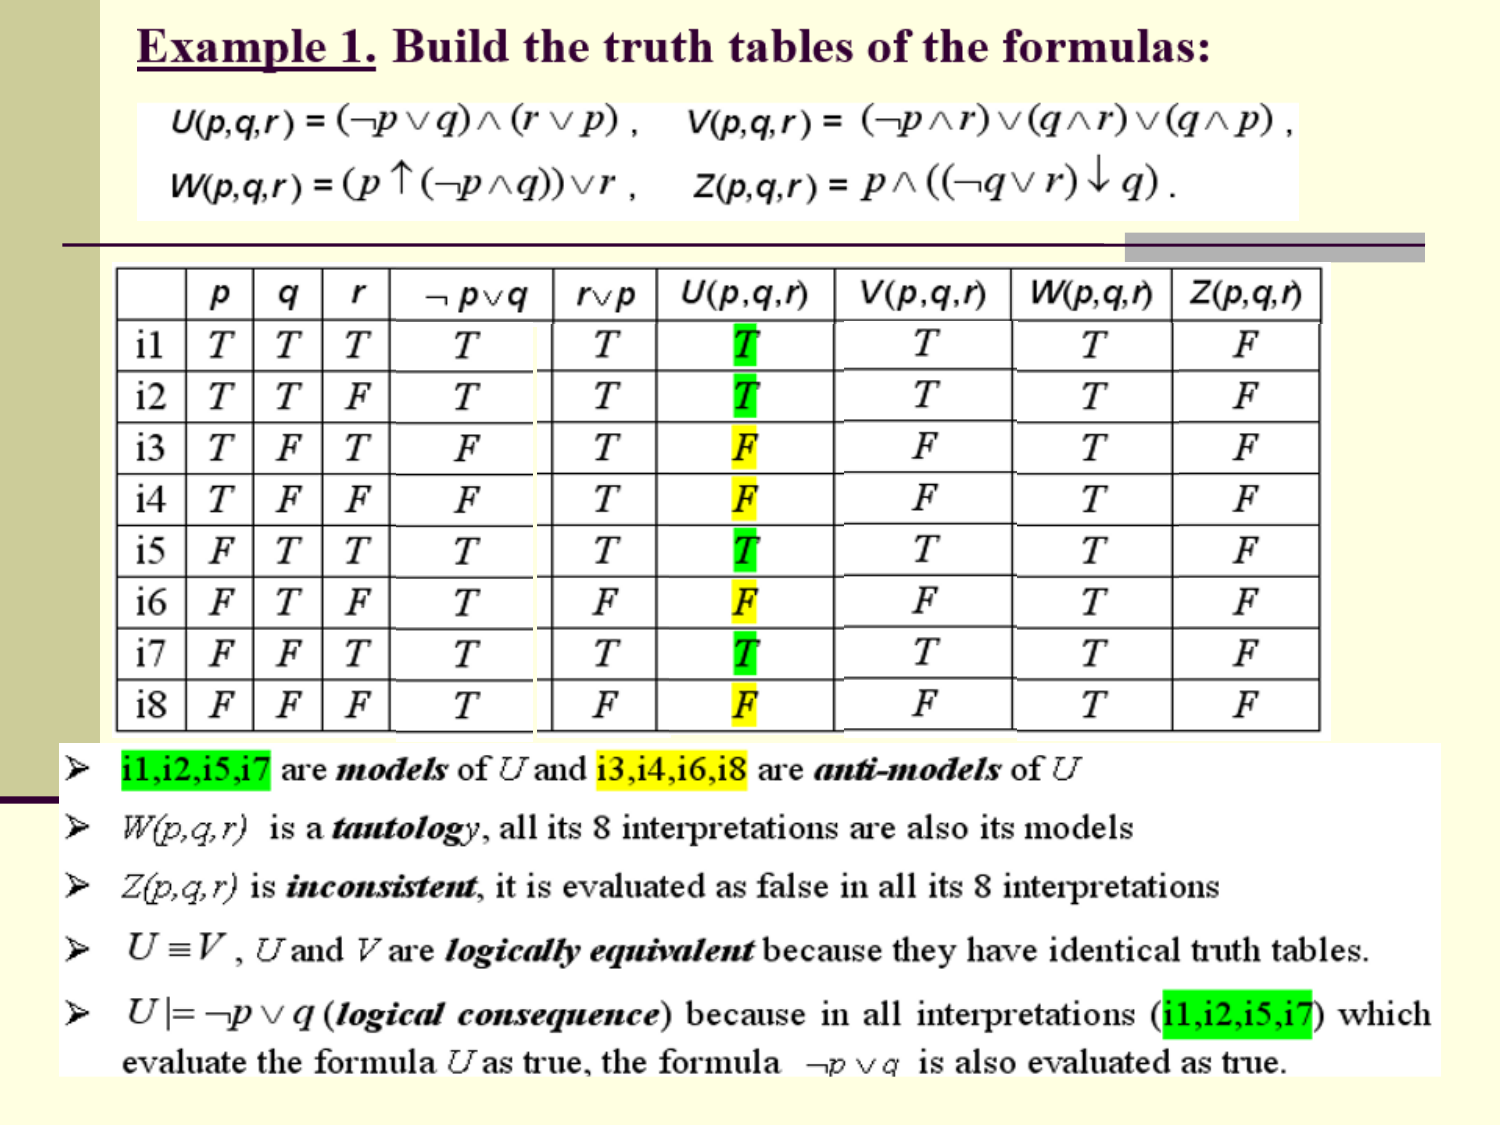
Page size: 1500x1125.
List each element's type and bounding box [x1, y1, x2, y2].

picture [137, 12, 1299, 221]
picture [59, 743, 1441, 1088]
picture [112, 262, 1331, 742]
